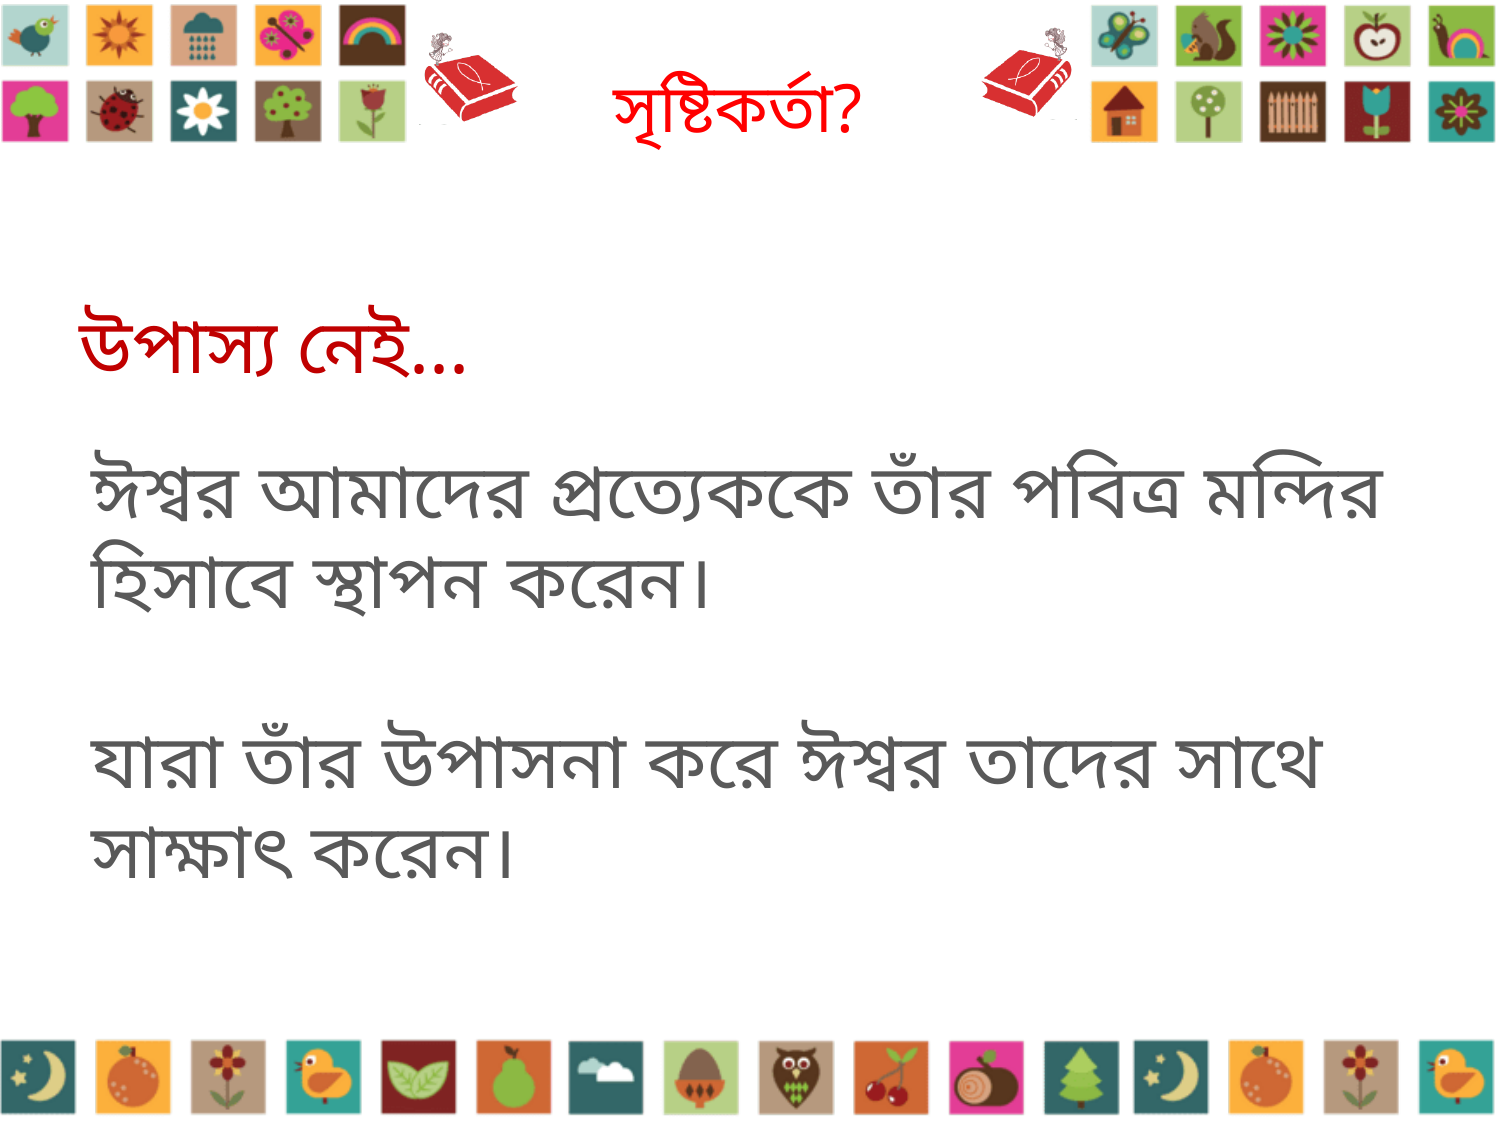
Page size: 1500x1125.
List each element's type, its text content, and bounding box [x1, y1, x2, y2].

picture [0, 3, 550, 150]
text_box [0, 1028, 1500, 1118]
text_box ঈশ্বর আমাদের প্রত্যেককে তাঁর পবিত্র মন্দির হিসাবে স্থাপন করেন। যারা তাঁর উপাসনা করে ঈশ্বর তাদের সাথে সাক্ষাৎ করেন। [76, 436, 1424, 902]
text_box উপাস্য নেই... [64, 290, 1412, 396]
text_box সৃষ্টিকর্তা? [423, 58, 1071, 154]
picture [950, 3, 1500, 150]
